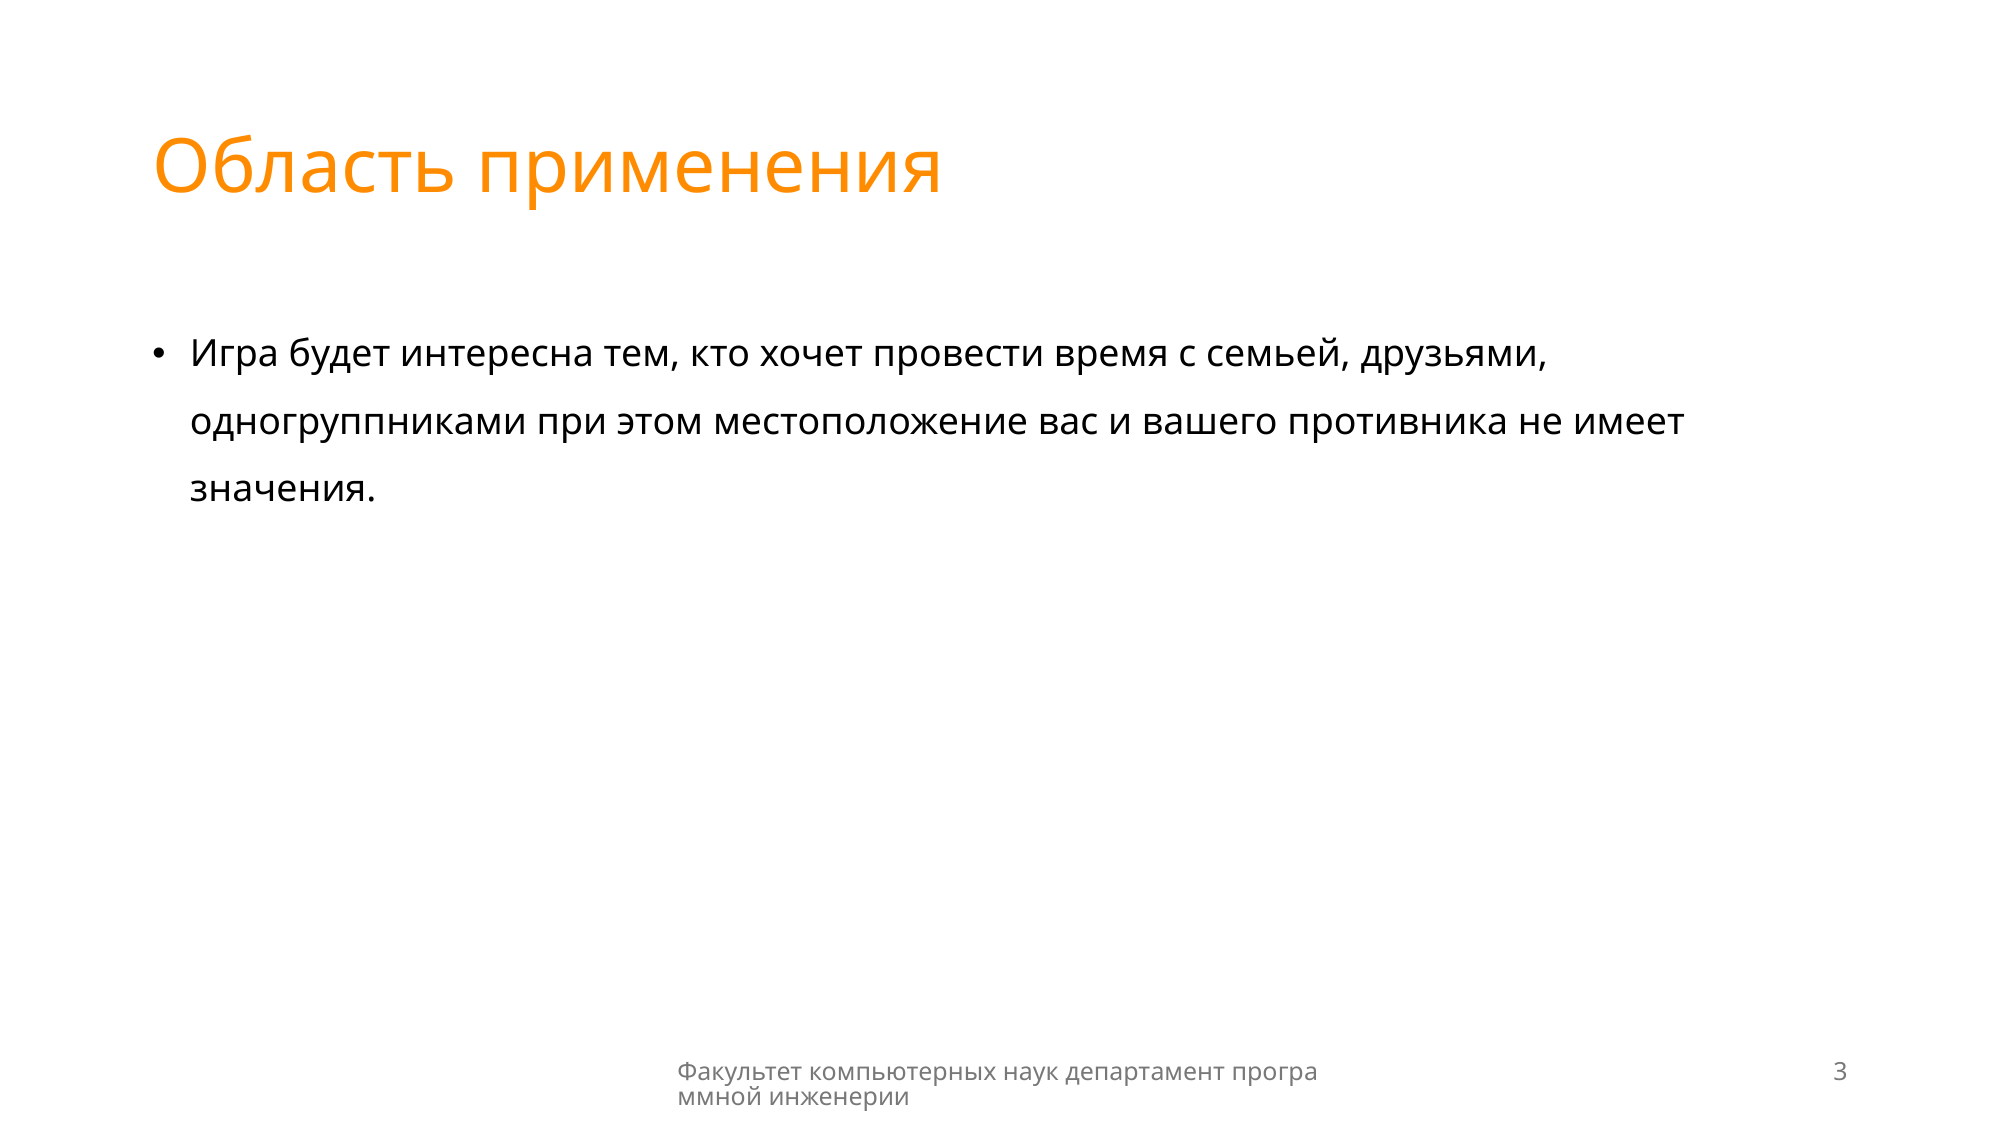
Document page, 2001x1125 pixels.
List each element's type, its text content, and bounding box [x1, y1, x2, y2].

list Игра будет интересна тем, кто хочет провести время с семьей, друзьями, одногруппниками при этом местоположение вас и вашего противника не имеет значения. [137, 299, 1863, 1014]
title Область применения [137, 59, 1863, 278]
slide_number 3 [1412, 1042, 1863, 1103]
footer Факультет компьютерных наук департамент программной инженерии [662, 1042, 1338, 1103]
